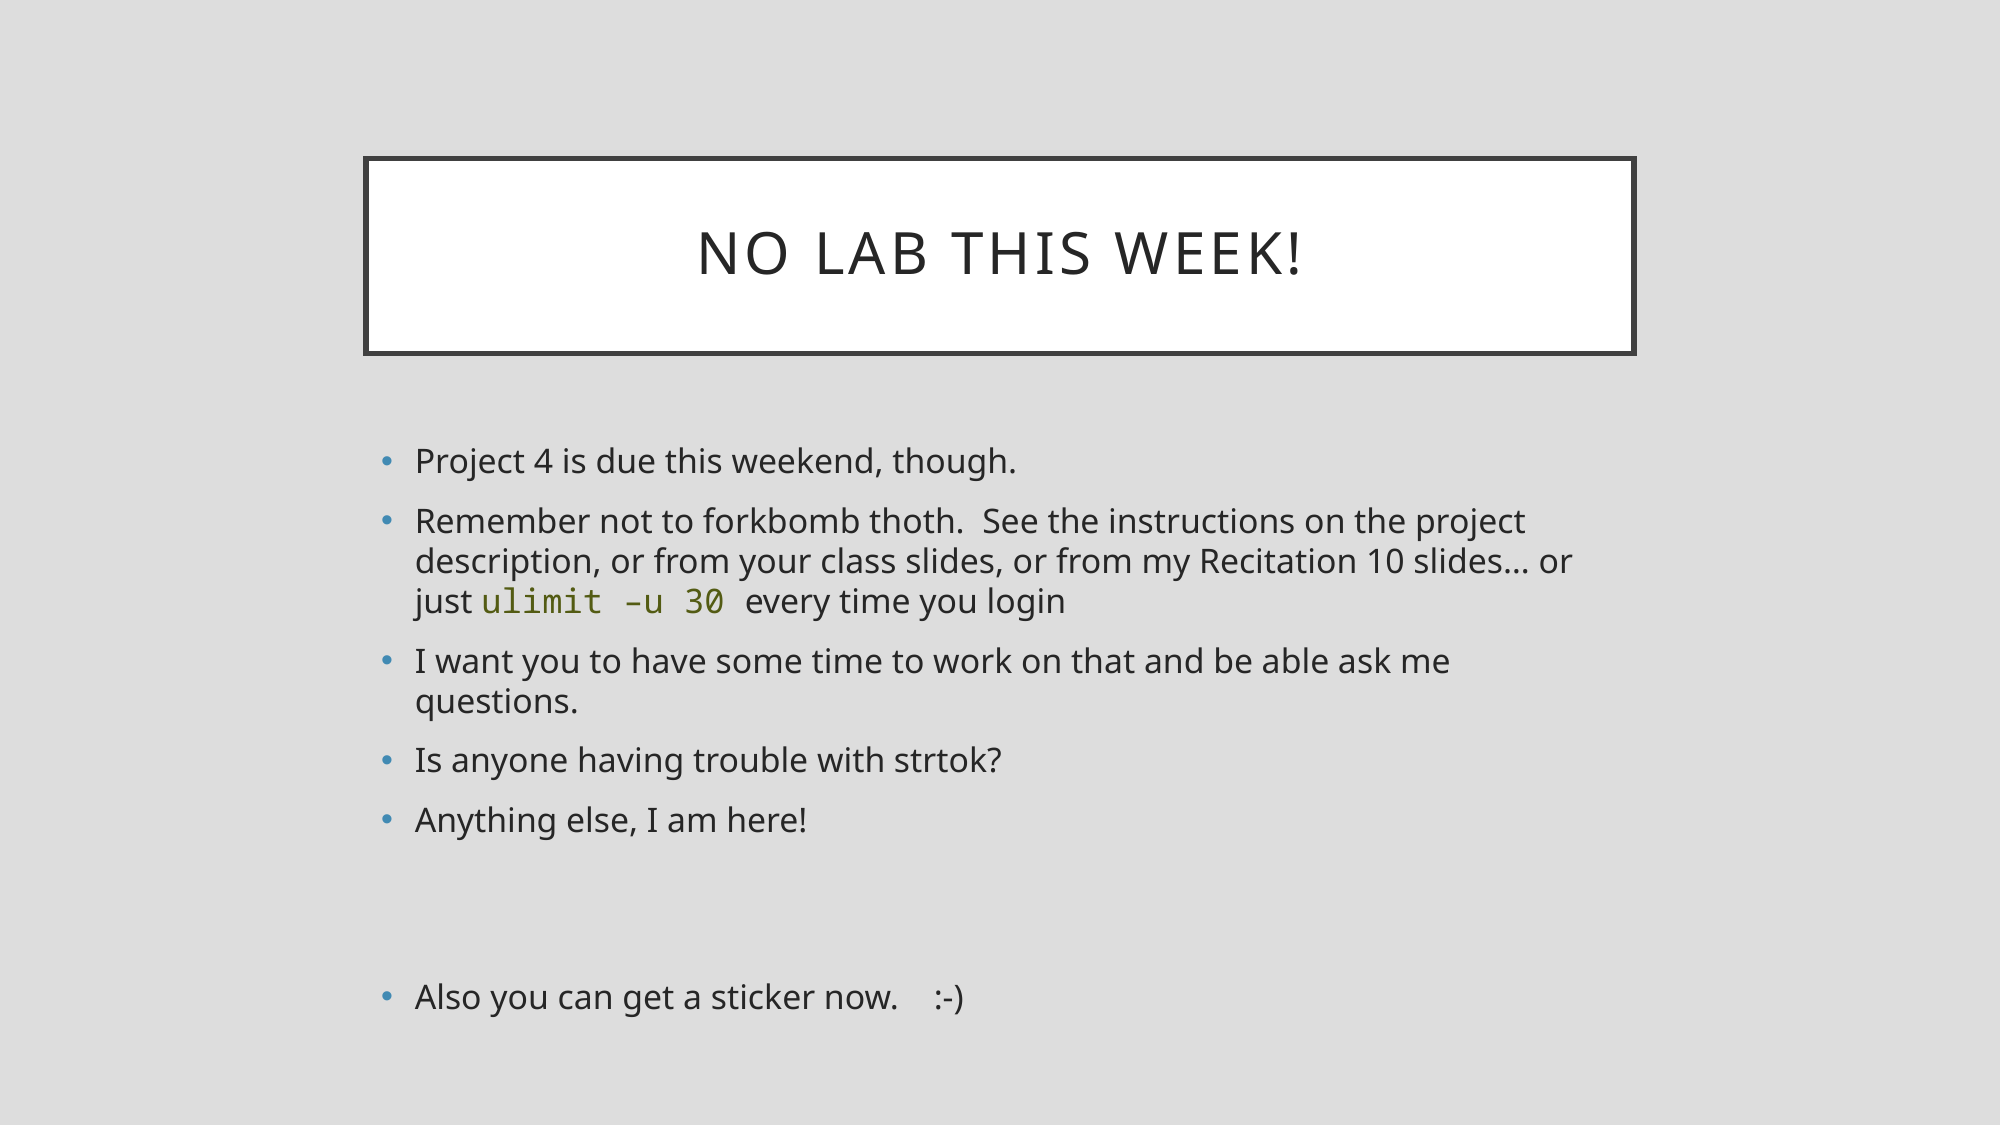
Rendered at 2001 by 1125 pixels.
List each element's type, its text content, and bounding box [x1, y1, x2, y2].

title No Lab this week! [363, 156, 1637, 356]
list Project 4 is due this weekend, though. Remember not to forkbomb thoth. See the instructions on the project description, or from your class slides, or from my Recitation 10 slides… or just ulimit –u 30 every time you login I want you to have some time to work on that and be able ask me questions. Is anyone having trouble with strtok? Anything else, I am here! Also you can get a sticker now. :-) [366, 432, 1634, 1030]
